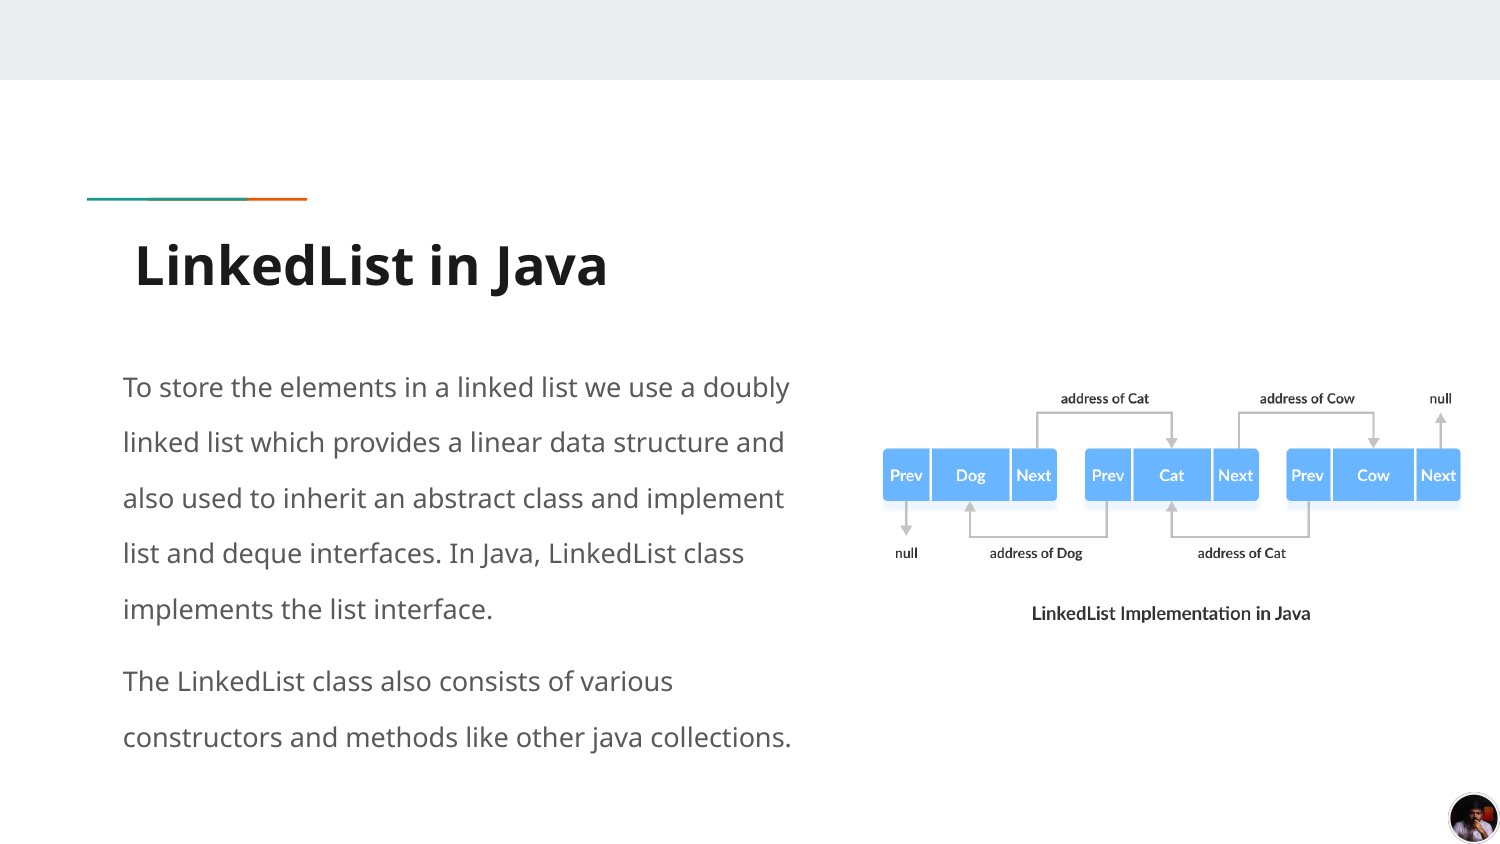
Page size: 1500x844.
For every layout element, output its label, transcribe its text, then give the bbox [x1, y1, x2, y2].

text_box To store the elements in a linked list we use a doubly linked list which provides a linear data structure and also used to inherit an abstract class and implement list and deque interfaces. In Java, LinkedList class implements the list interface. The LinkedList class also consists of various constructors and methods like other java collections. [107, 283, 831, 785]
title LinkedList in Java [119, 216, 1381, 305]
picture [1448, 792, 1500, 844]
picture [855, 360, 1488, 652]
